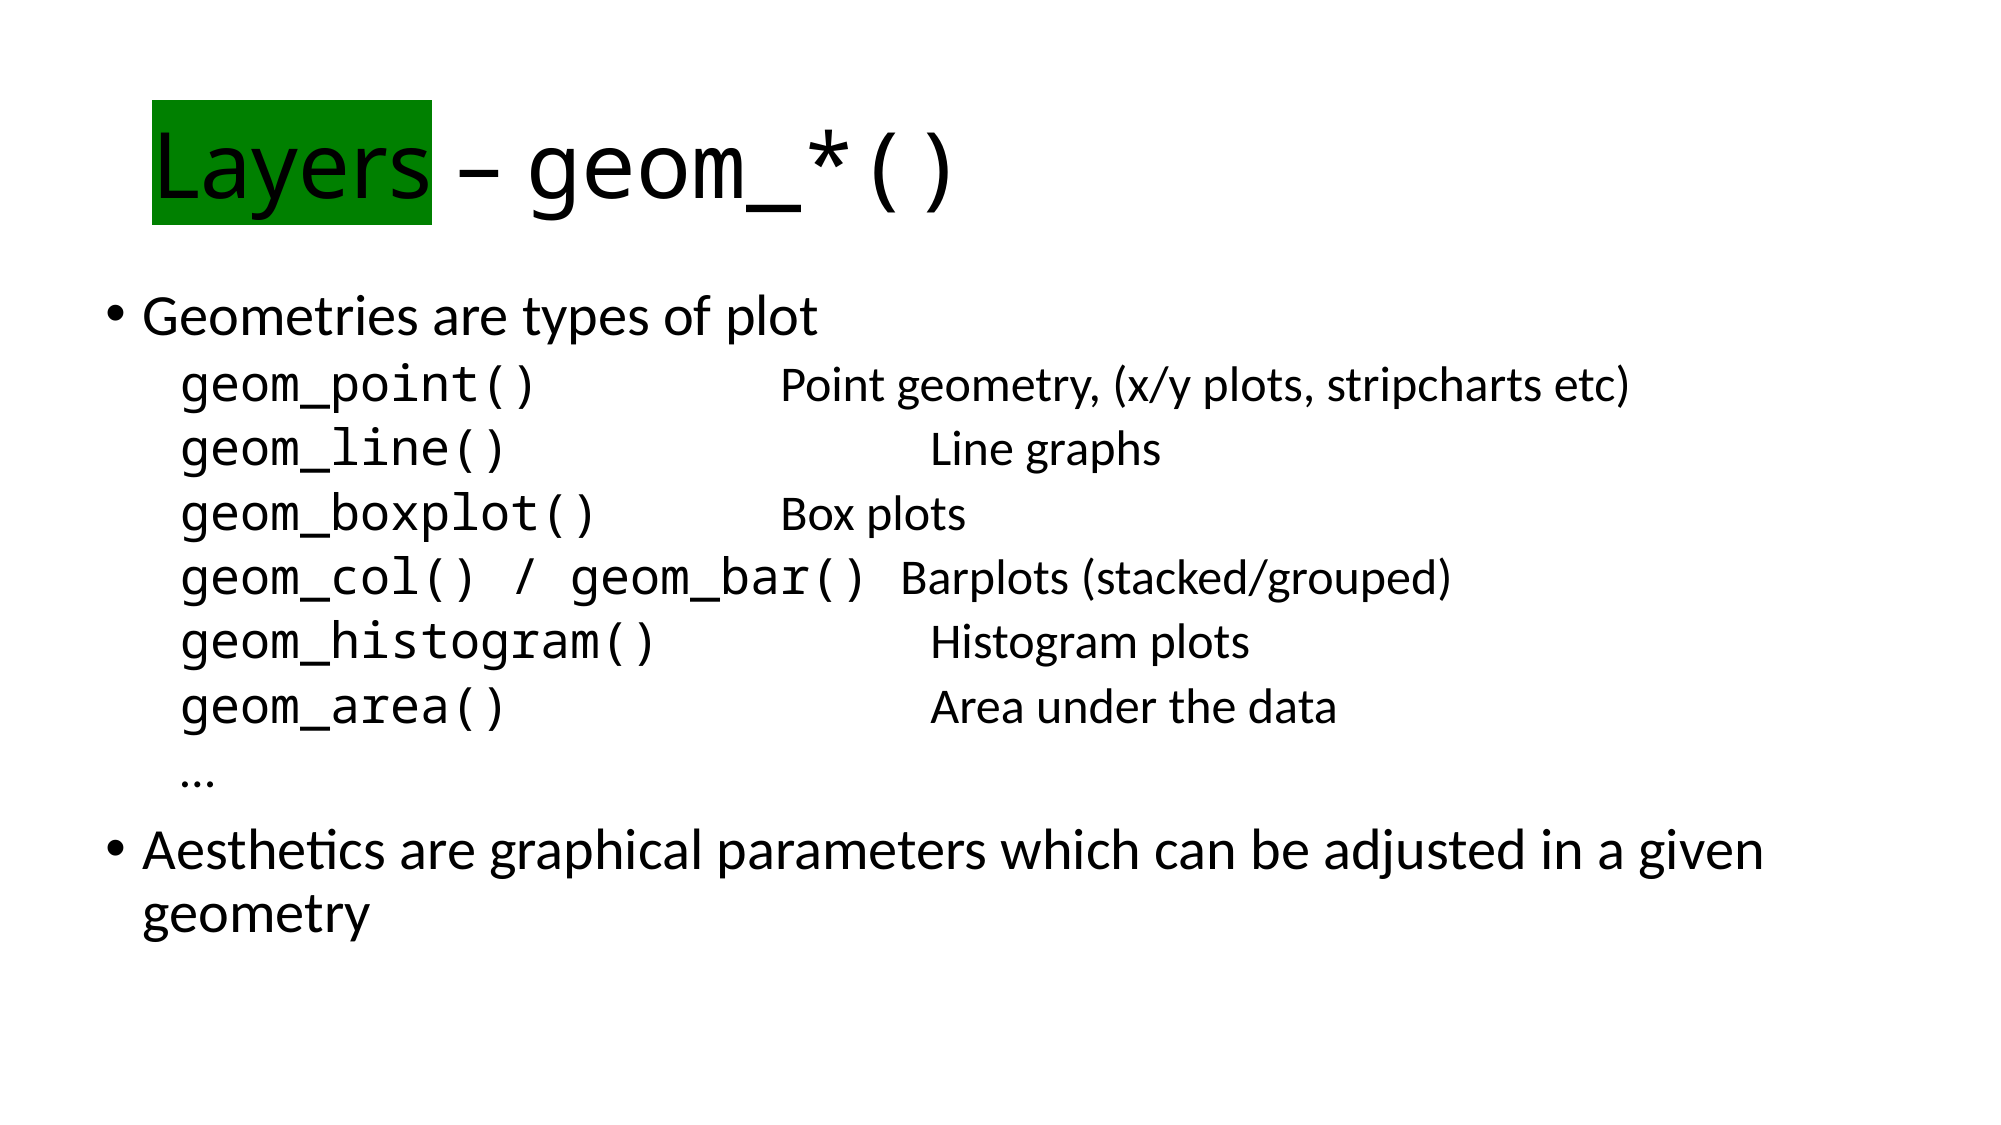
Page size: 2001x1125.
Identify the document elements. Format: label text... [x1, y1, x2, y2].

list Geometries are types of plot geom_point() Point geometry, (x/y plots, stripcharts etc) geom_line() Line graphs geom_boxplot() Box plots geom_col() / geom_bar() Barplots (stacked/grouped) geom_histogram() Histogram plots geom_area() Area under the data … Aesthetics are graphical parameters which can be adjusted in a given geometry [90, 277, 1816, 1066]
title Layers – geom_*() [137, 59, 1863, 278]
